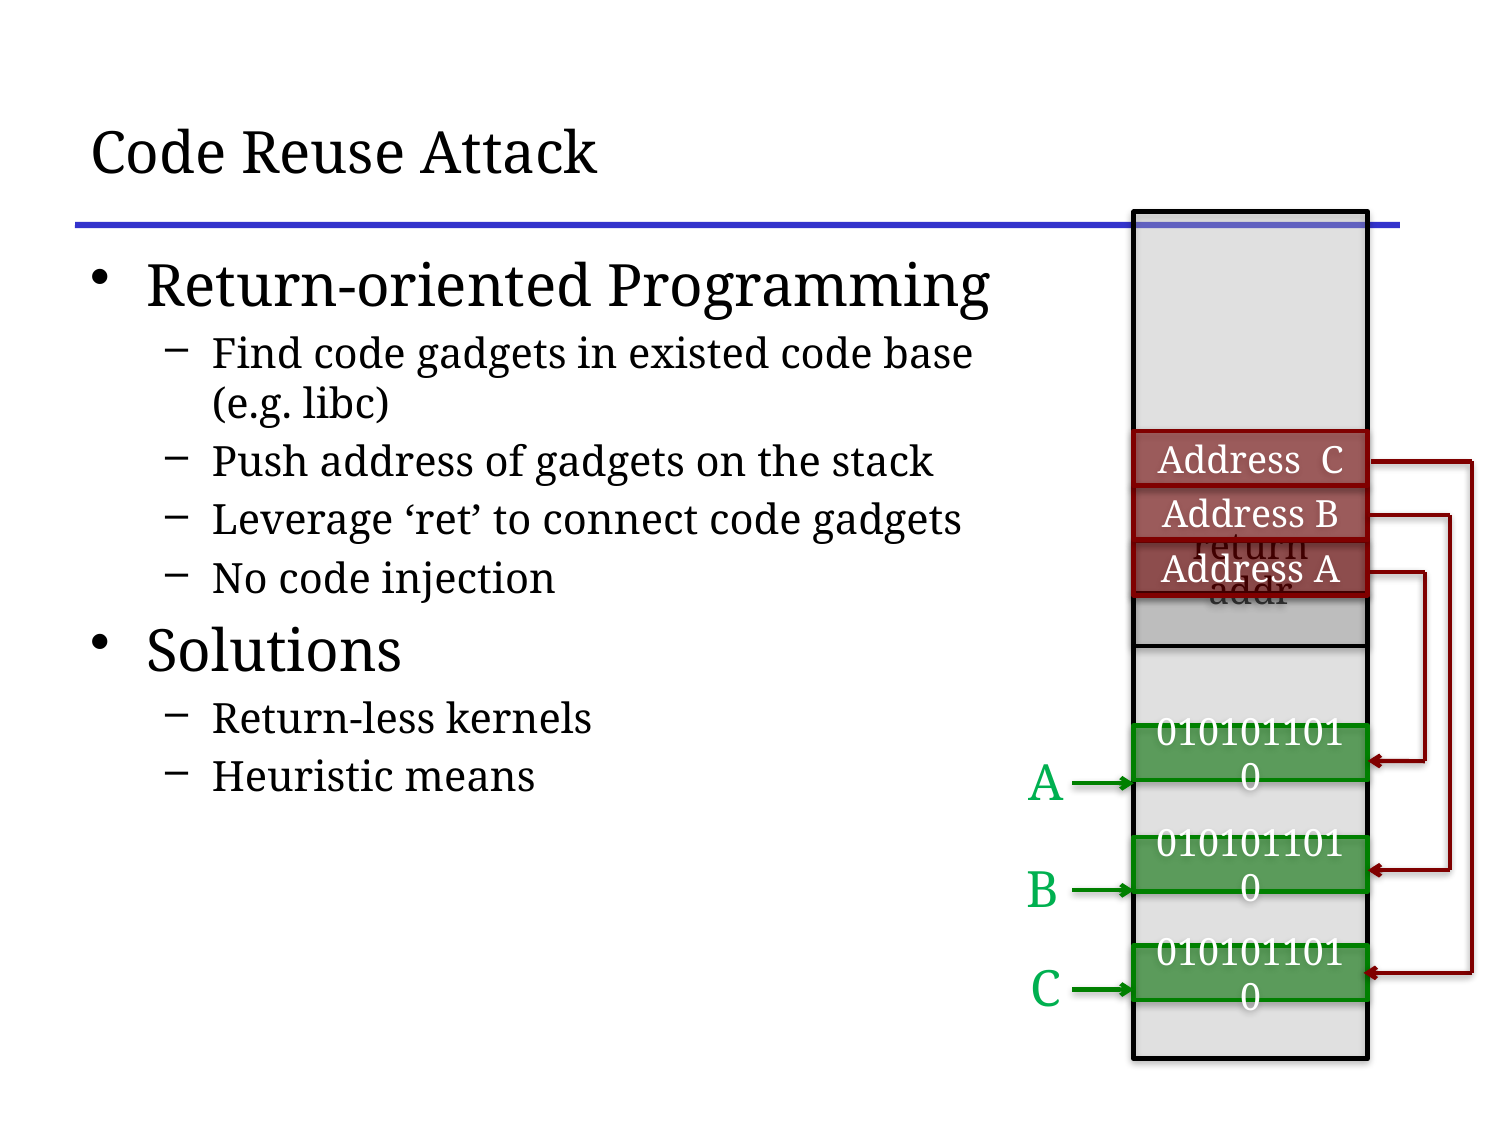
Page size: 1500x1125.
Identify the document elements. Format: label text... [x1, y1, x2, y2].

text_box [1133, 899, 1368, 945]
text_box [1133, 211, 1368, 430]
text_box 0101011010 [1133, 945, 1368, 1001]
text_box [1133, 1008, 1368, 1060]
text_box Address A [1133, 546, 1368, 596]
list Return-oriented Programming Find code gadgets in existed code base (e.g. libc) Push address of gadgets on the stack Leverage ‘ret’ to connect code gadgets No code injection Solutions Return-less kernels Heuristic means [75, 240, 1065, 1000]
text_box A [1013, 742, 1079, 818]
text_box B [1012, 849, 1075, 925]
text_box Address B [1133, 493, 1368, 540]
title Code Reuse Attack [75, 75, 1400, 225]
text_box Address C [1133, 430, 1368, 486]
text_box [1133, 788, 1368, 836]
text_box 0101011010 [1133, 836, 1368, 892]
text_box 0101011010 [1133, 725, 1368, 781]
text_box [1133, 654, 1368, 725]
text_box C [1015, 949, 1077, 1024]
text_box [1133, 603, 1368, 647]
